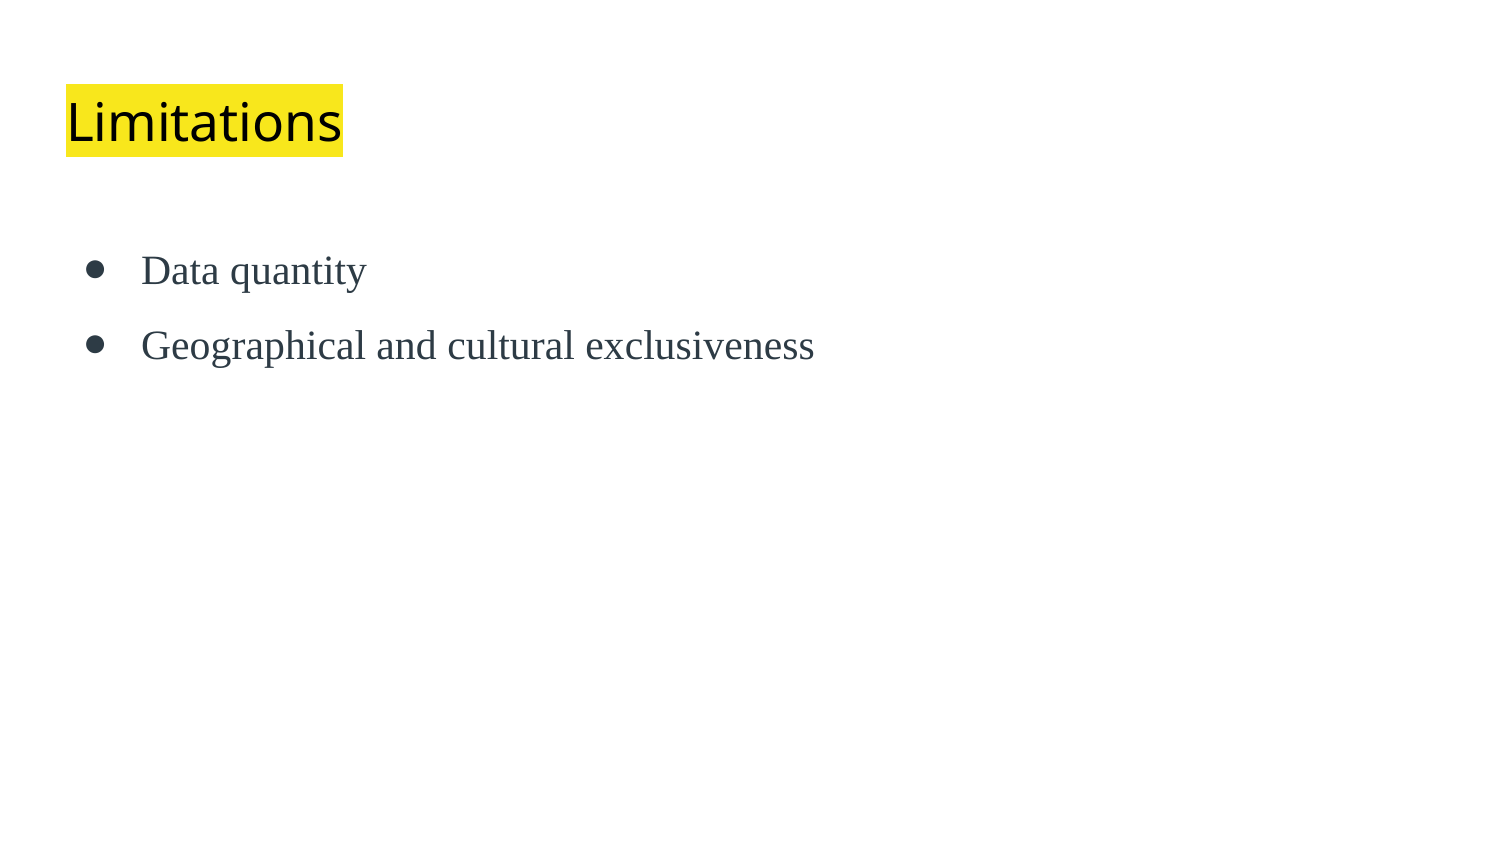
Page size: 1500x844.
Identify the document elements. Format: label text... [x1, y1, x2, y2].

list Data quantity Geographical and cultural exclusiveness [51, 202, 1449, 750]
title Limitations [51, 72, 1449, 167]
